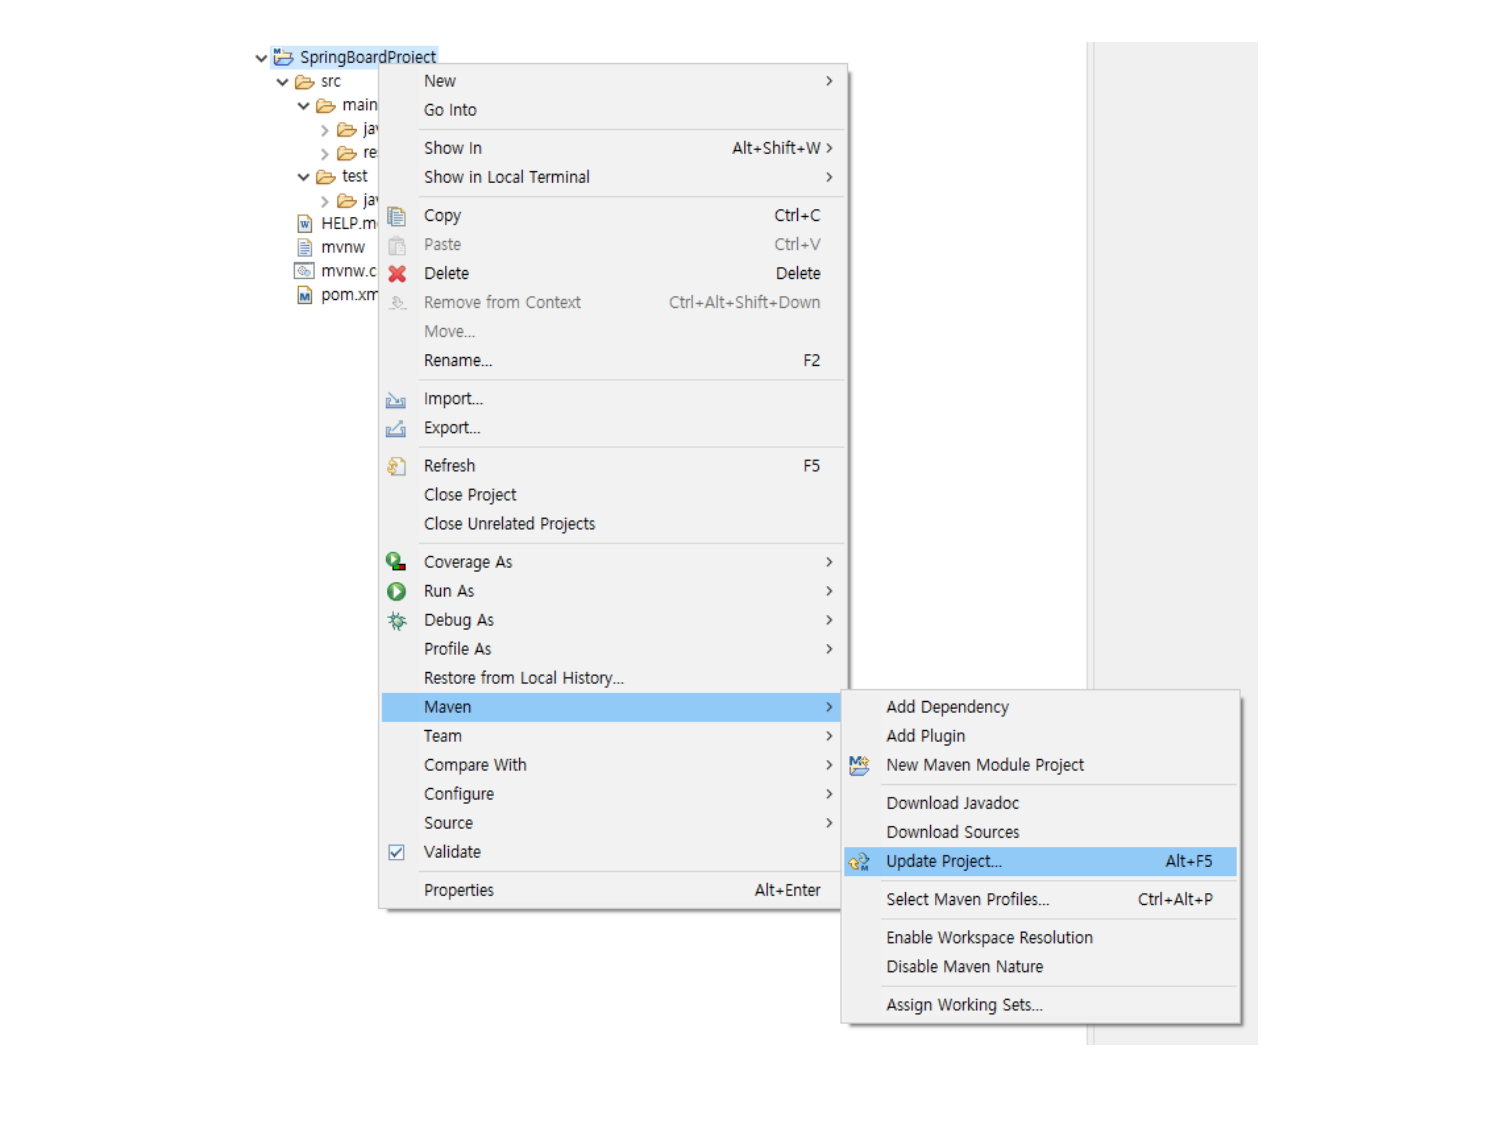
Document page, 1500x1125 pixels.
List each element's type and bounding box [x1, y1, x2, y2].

picture [253, 42, 1259, 1045]
